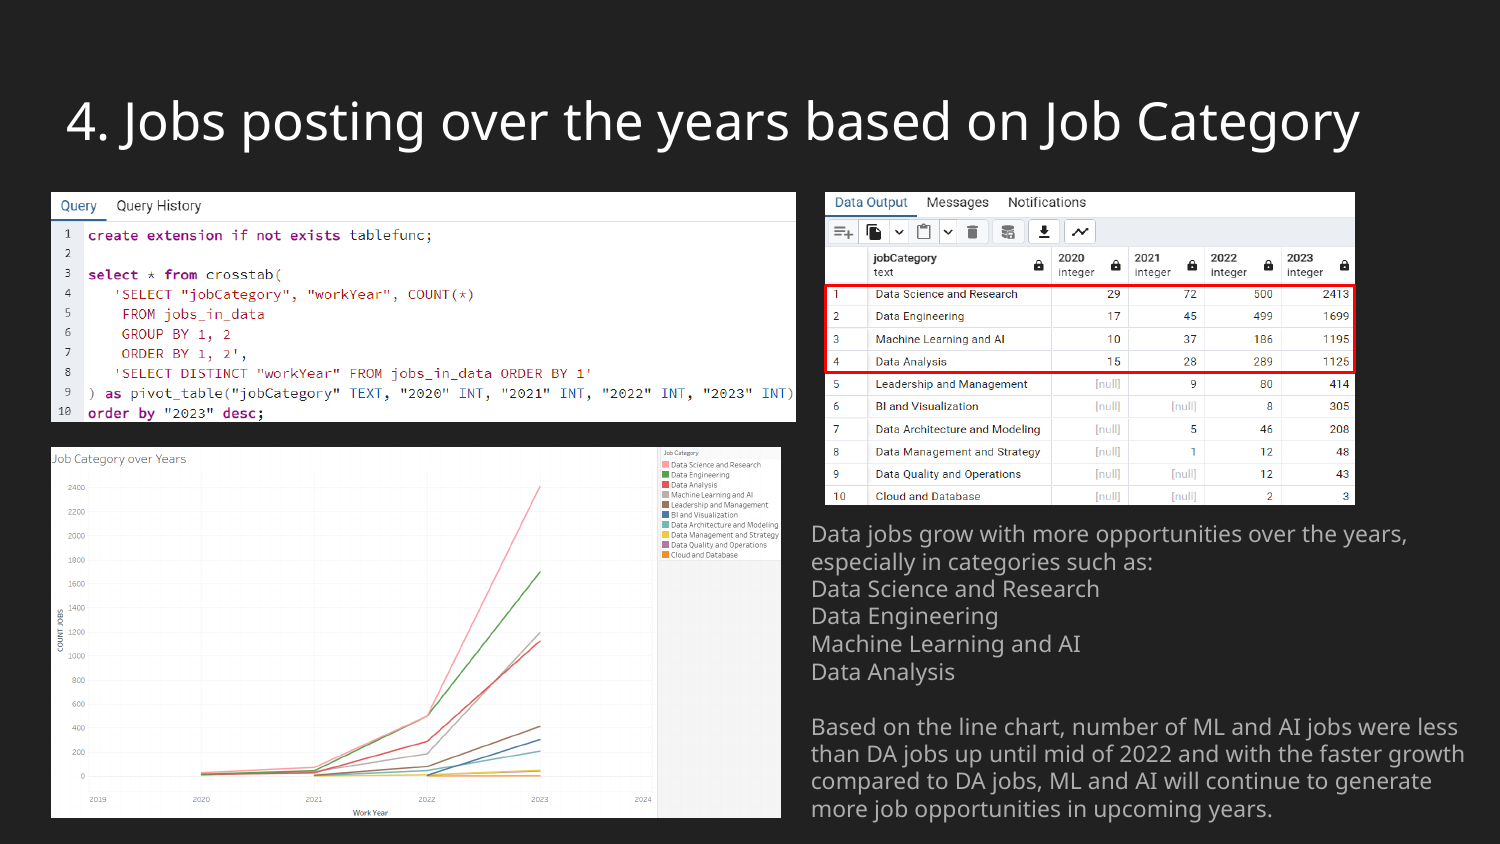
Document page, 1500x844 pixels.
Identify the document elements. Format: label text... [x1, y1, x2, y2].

title 4. Jobs posting over the years based on Job Category [51, 72, 1449, 167]
picture [825, 192, 1355, 505]
picture [50, 447, 781, 818]
picture [50, 192, 797, 423]
text_box Data jobs grow with more opportunities over the years, especially in categories such as: Data Science and Research Data Engineering Machine Learning and AI Data Analysis Based on the line chart, number of ML and AI jobs were less than DA jobs up until mid of 2022 and with the faster growth compared to DA jobs, ML and AI will continue to generate more job opportunities in upcoming years. [795, 504, 1494, 817]
